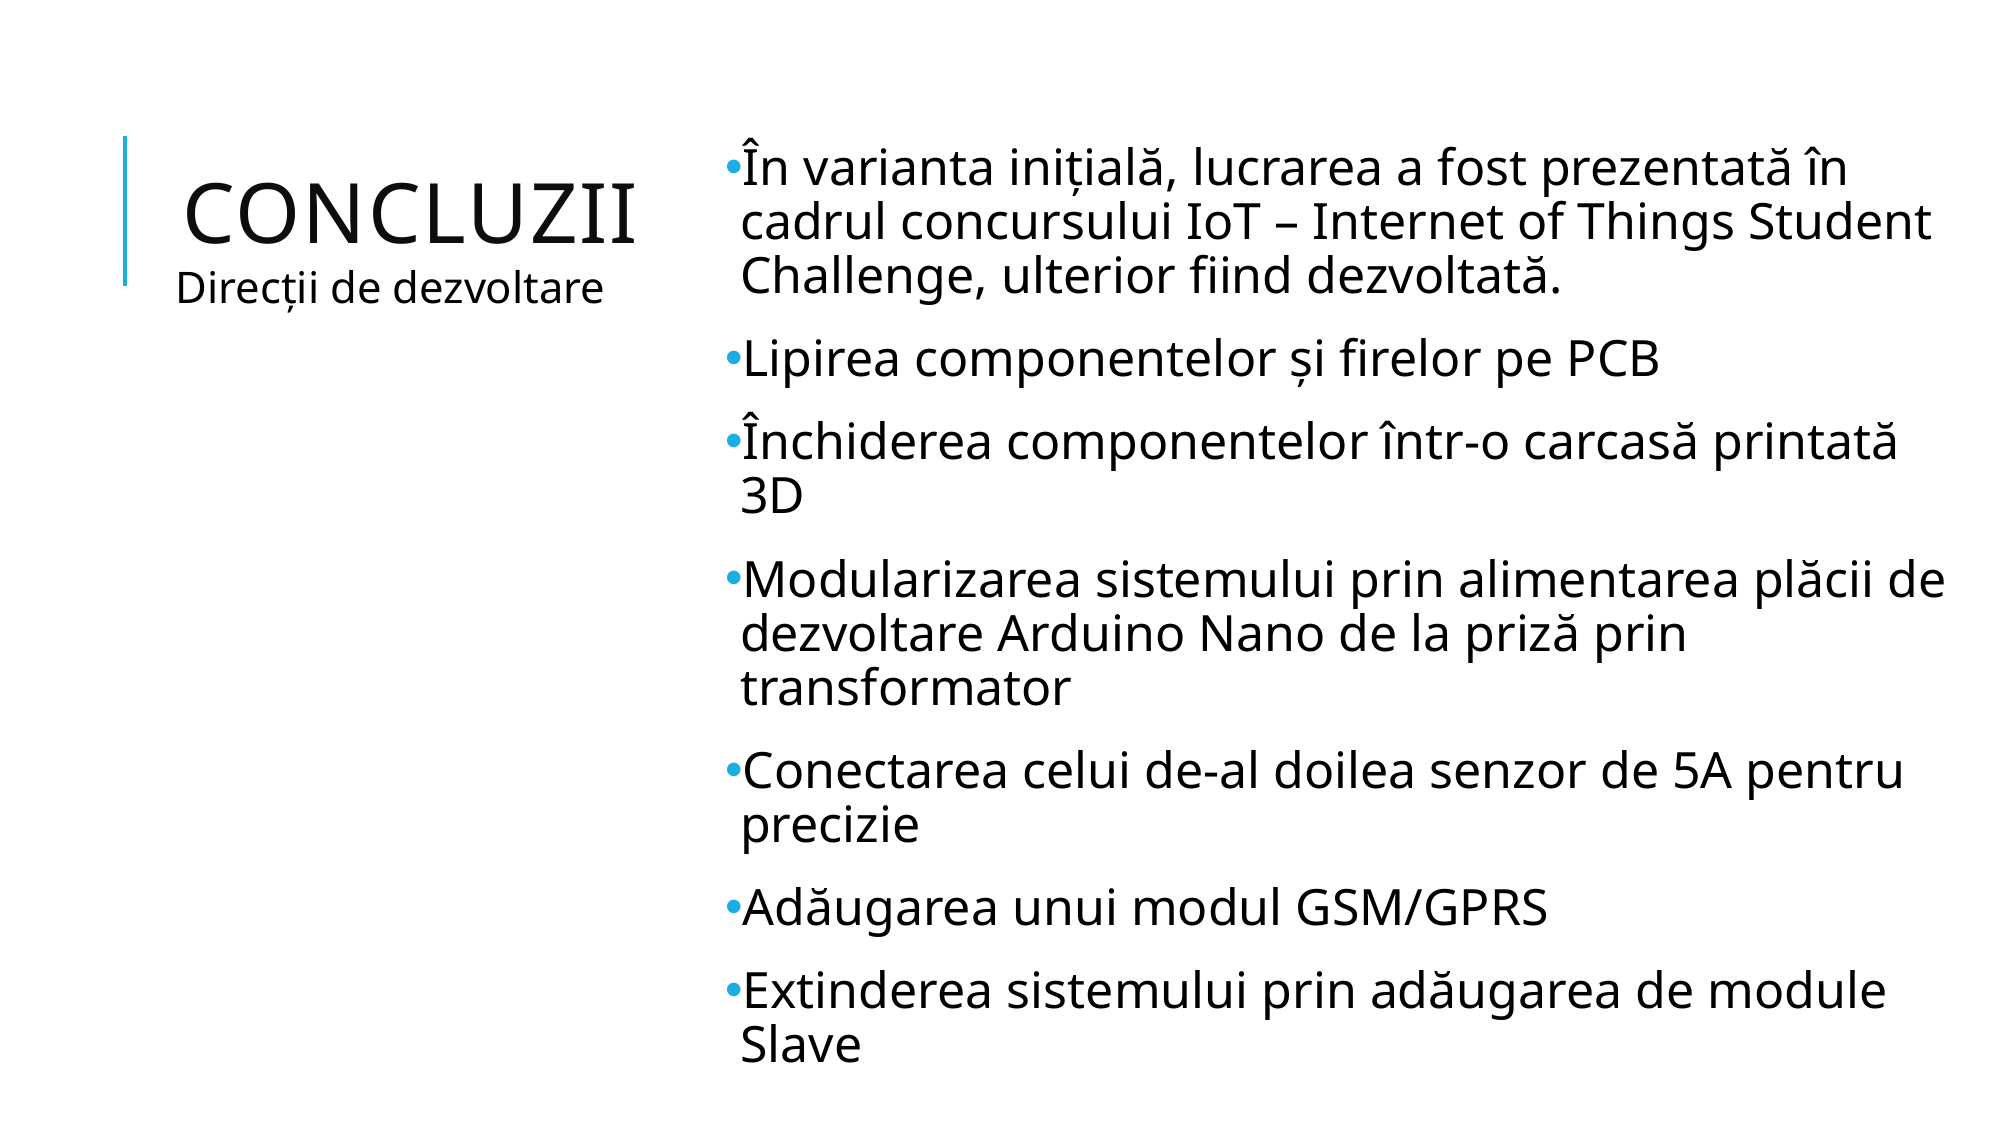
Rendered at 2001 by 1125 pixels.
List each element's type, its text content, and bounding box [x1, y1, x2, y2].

list În varianta inițială, lucrarea a fost prezentată în cadrul concursului IoT – Internet of Things Student Challenge, ulterior fiind dezvoltată. Lipirea componentelor și firelor pe PCB Închiderea componentelor într-o carcasă printată 3D Modularizarea sistemului prin alimentarea plăcii de dezvoltare Arduino Nano de la priză prin transformator Conectarea celui de-al doilea senzor de 5A pentru precizie Adăugarea unui modul GSM/GPRS Extinderea sistemului prin adăugarea de module Slave [717, 135, 1967, 986]
title Concluzii [168, 77, 888, 363]
list Direcții de dezvoltare [160, 248, 663, 363]
